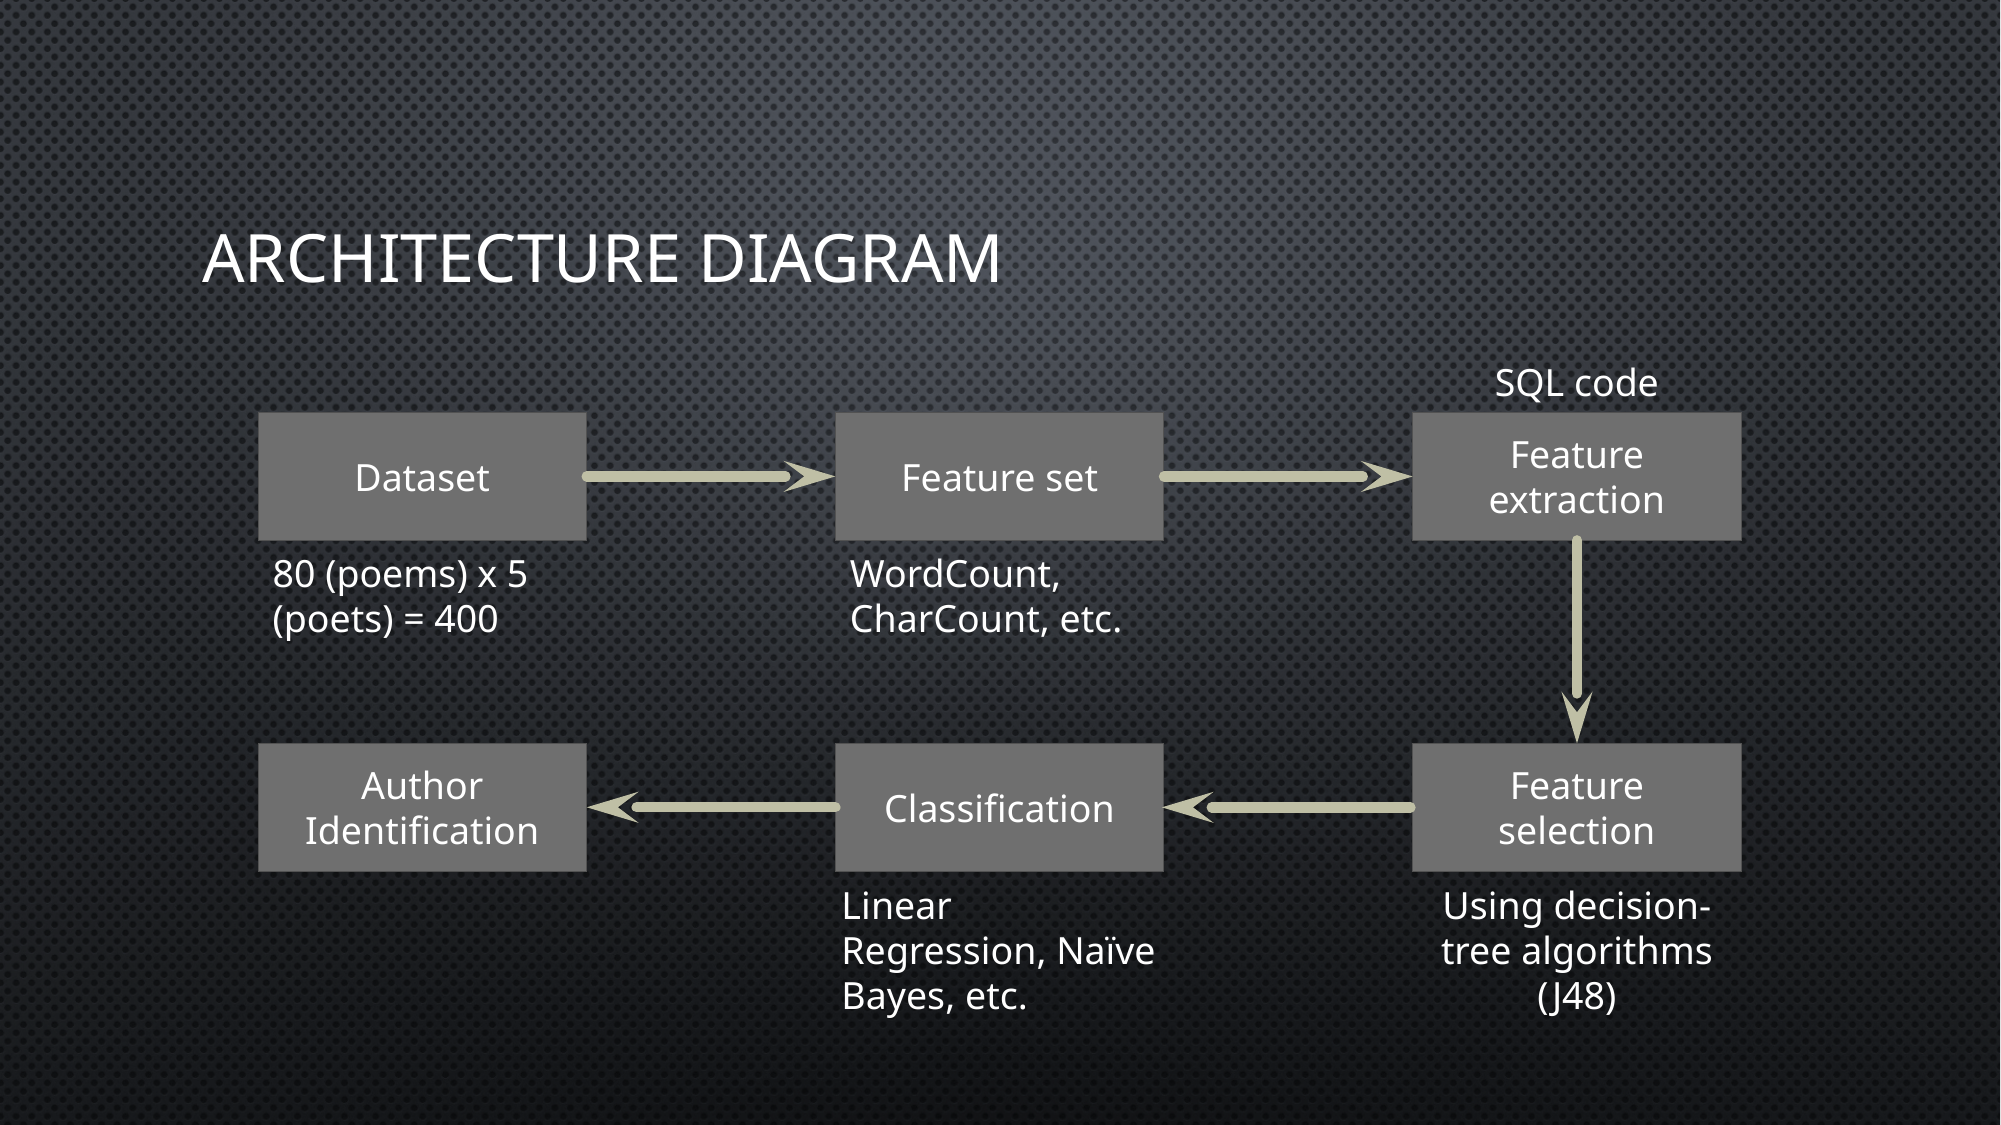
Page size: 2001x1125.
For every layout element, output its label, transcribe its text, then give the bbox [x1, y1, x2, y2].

text_box Feature extraction [1412, 412, 1742, 541]
text_box Classification [835, 743, 1164, 872]
text_box Dataset [258, 412, 587, 541]
text_box Feature set [835, 412, 1164, 541]
title Architecture diagram [187, 99, 1813, 413]
text_box WordCount, CharCount, etc. [835, 542, 1164, 648]
text_box Linear Regression, Naïve Bayes, etc. [826, 874, 1181, 1025]
text_box Author Identification [258, 743, 587, 872]
text_box Feature selection [1412, 743, 1742, 872]
text_box 80 (poems) x 5 (poets) = 400 [258, 542, 587, 648]
text_box Using decision-tree algorithms (J48) [1412, 874, 1742, 1024]
text_box SQL code [1412, 351, 1742, 411]
